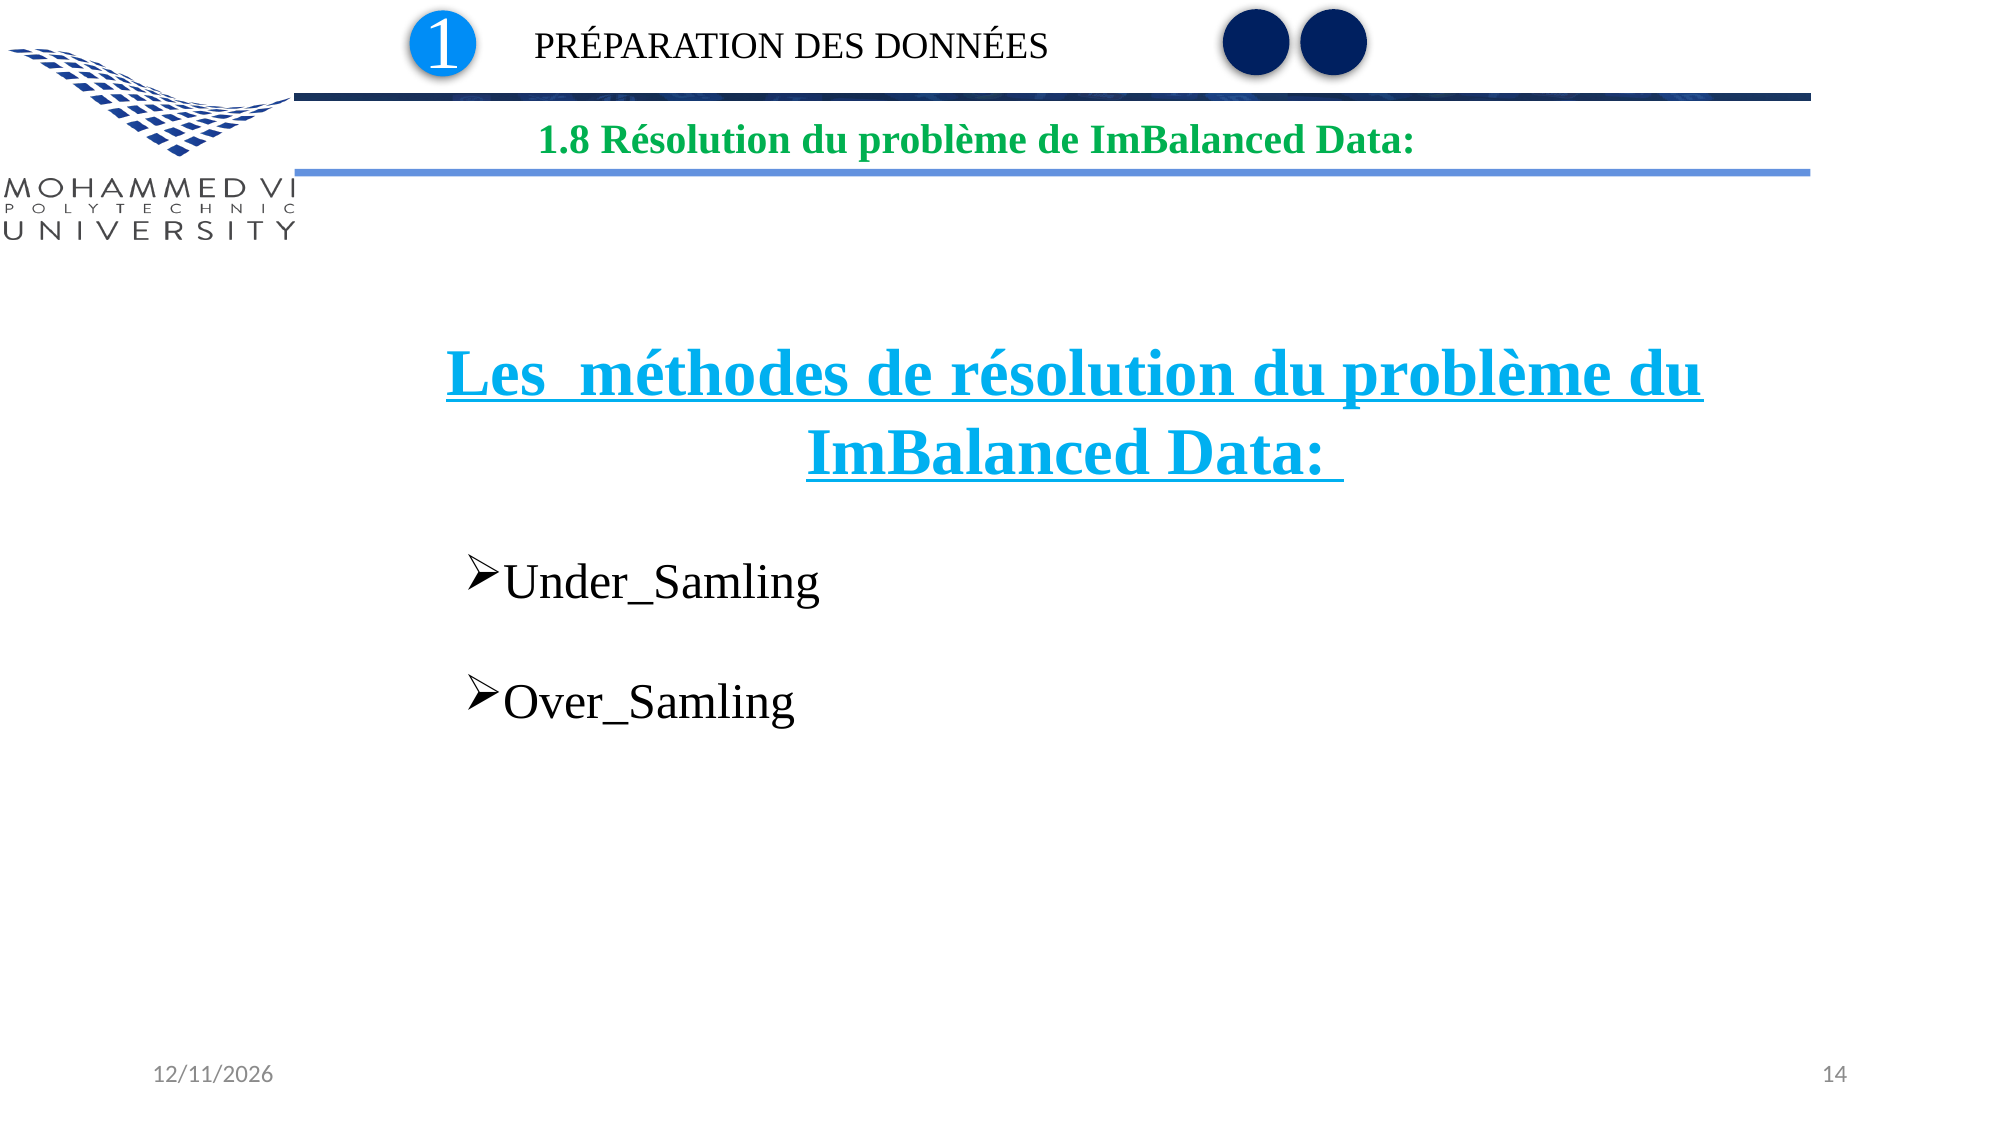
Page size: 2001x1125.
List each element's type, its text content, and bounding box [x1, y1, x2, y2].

text_box Les méthodes de résolution du problème du ImBalanced Data: Under_Samling Over_Samling [409, 320, 1741, 736]
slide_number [137, 1042, 588, 1103]
text_box [1300, 9, 1367, 76]
picture [3, 49, 1811, 240]
text_box [1222, 9, 1290, 76]
text_box [295, 168, 1811, 177]
slide_number 14 [1412, 1042, 1863, 1103]
text_box 1.8 Résolution du problème de ImBalanced Data: [522, 104, 1490, 168]
text_box [460, 15, 477, 72]
text_box PRÉPARATION DES DONNÉES [509, 14, 1168, 74]
text_box 1 [409, 0, 460, 91]
